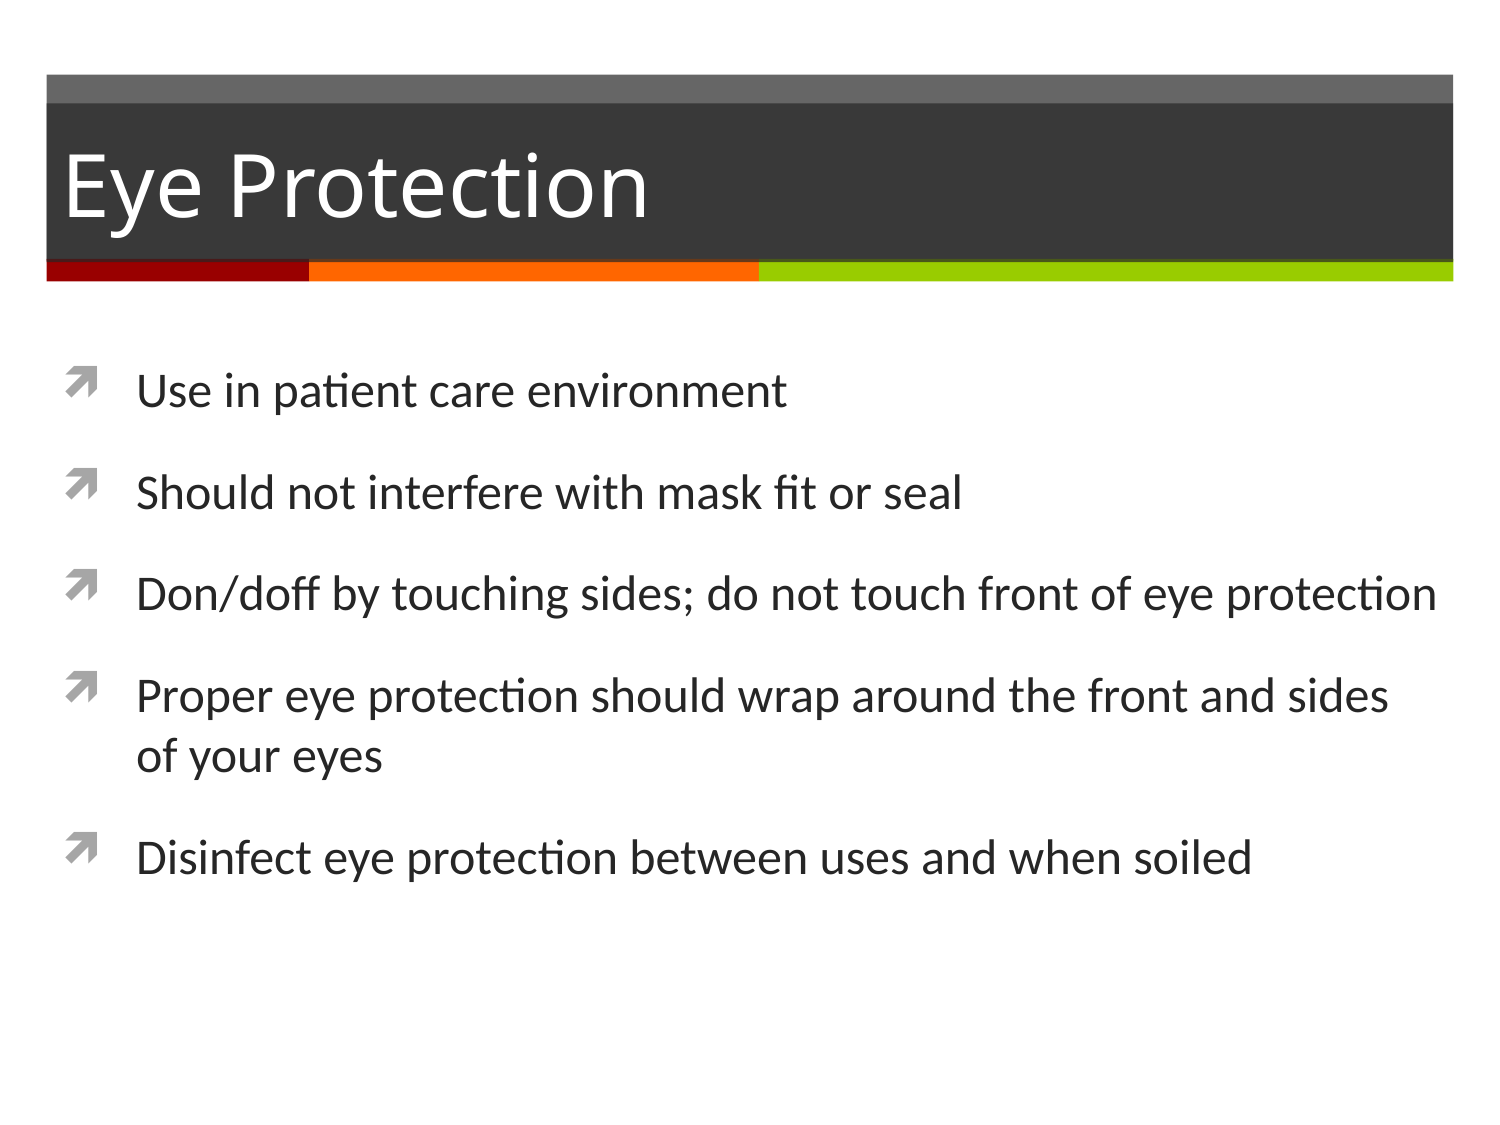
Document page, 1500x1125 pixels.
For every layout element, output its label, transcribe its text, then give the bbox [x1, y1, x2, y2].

title Eye Protection [46, 103, 1454, 263]
list Use in patient care environment Should not interfere with mask fit or seal Don/doff by touching sides; do not touch front of eye protection Proper eye protection should wrap around the front and sides of your eyes Disinfect eye protection between uses and when soiled [46, 350, 1454, 1005]
